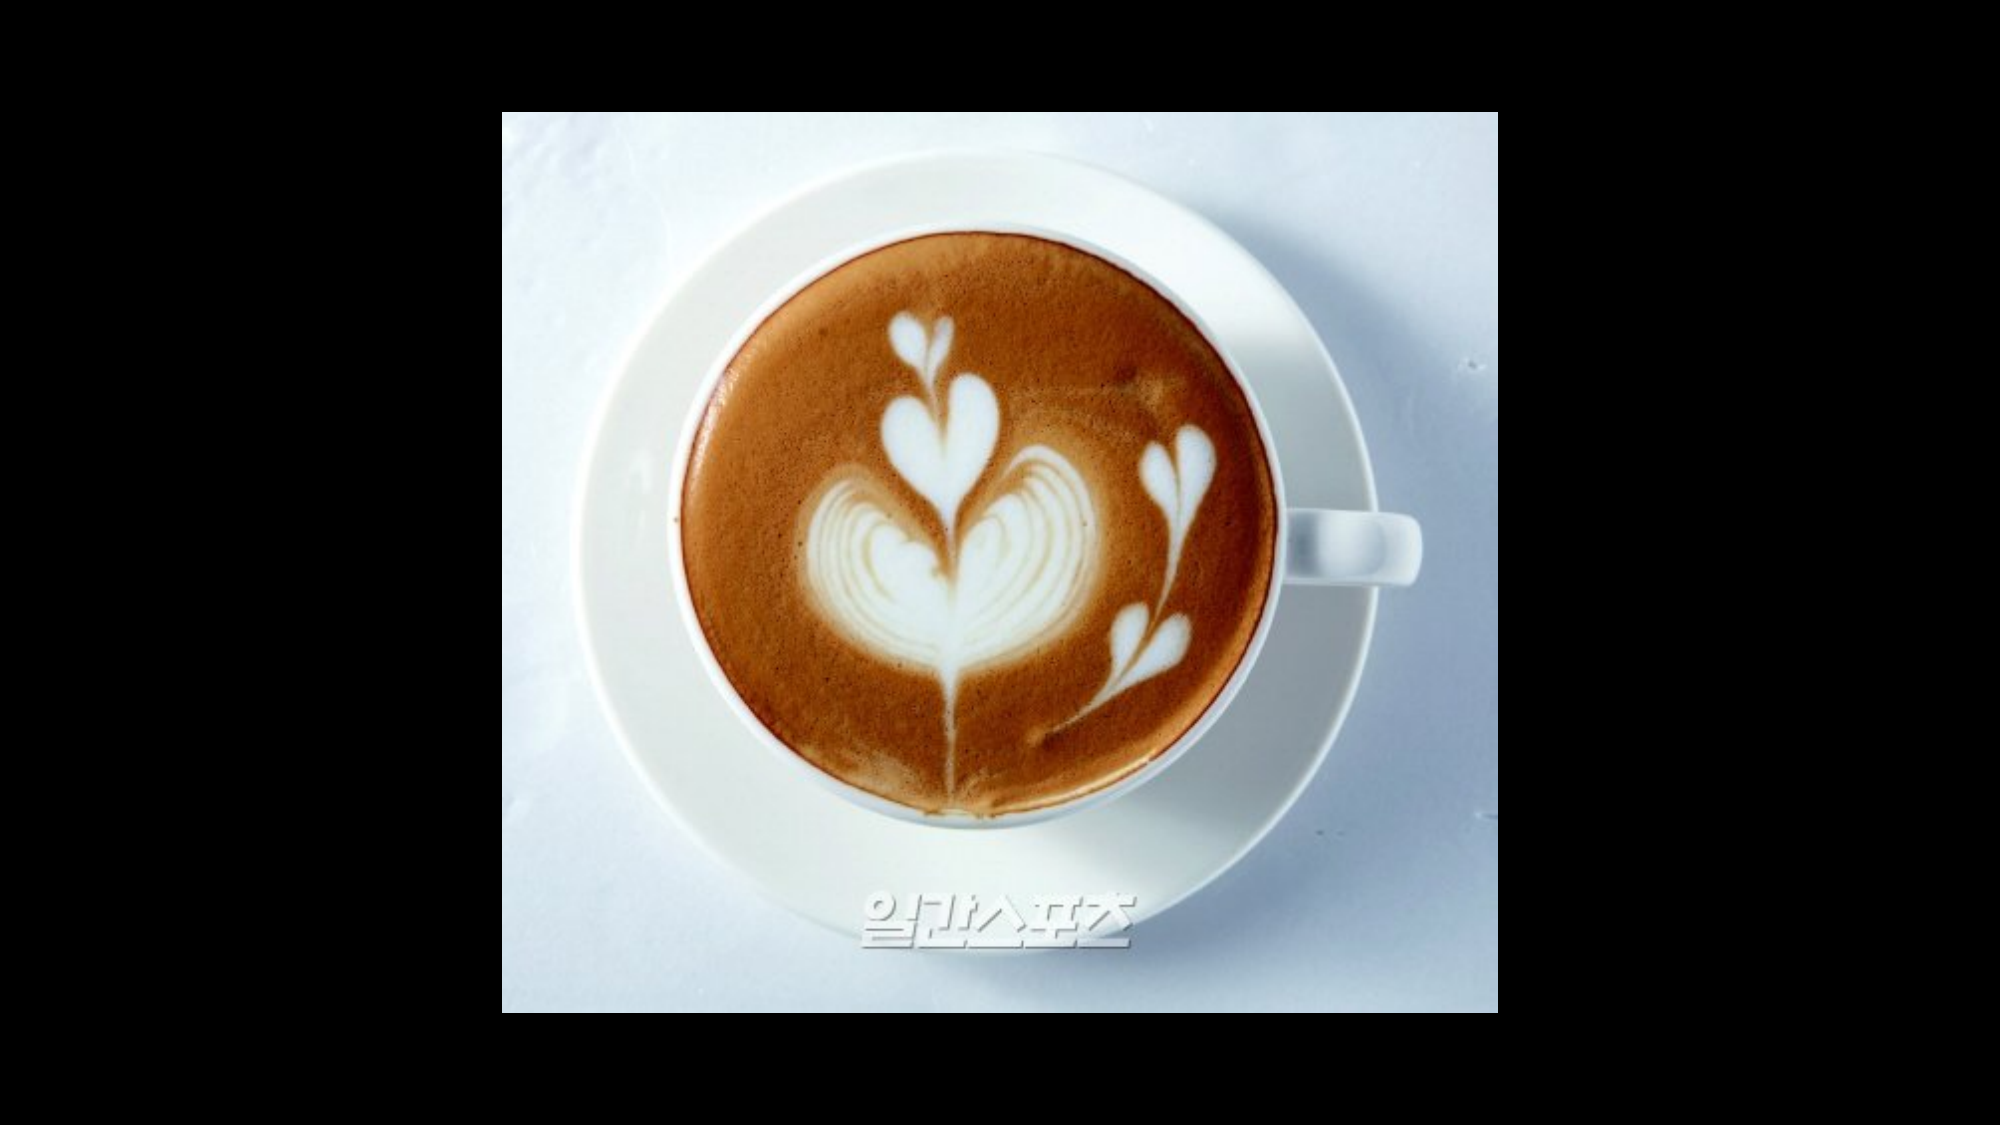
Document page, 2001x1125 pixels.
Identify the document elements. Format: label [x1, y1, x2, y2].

picture [501, 112, 1498, 1013]
